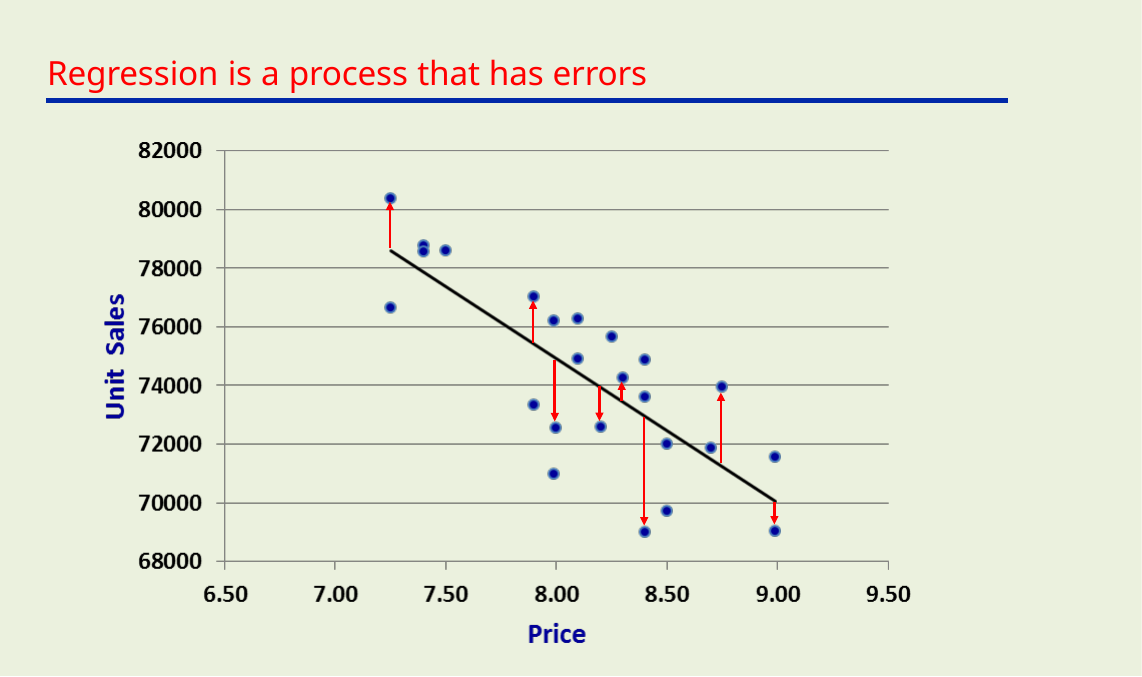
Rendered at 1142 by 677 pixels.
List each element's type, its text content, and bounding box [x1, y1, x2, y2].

text_box Regression is a process that has errors [45, 50, 693, 93]
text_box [70, 125, 934, 677]
